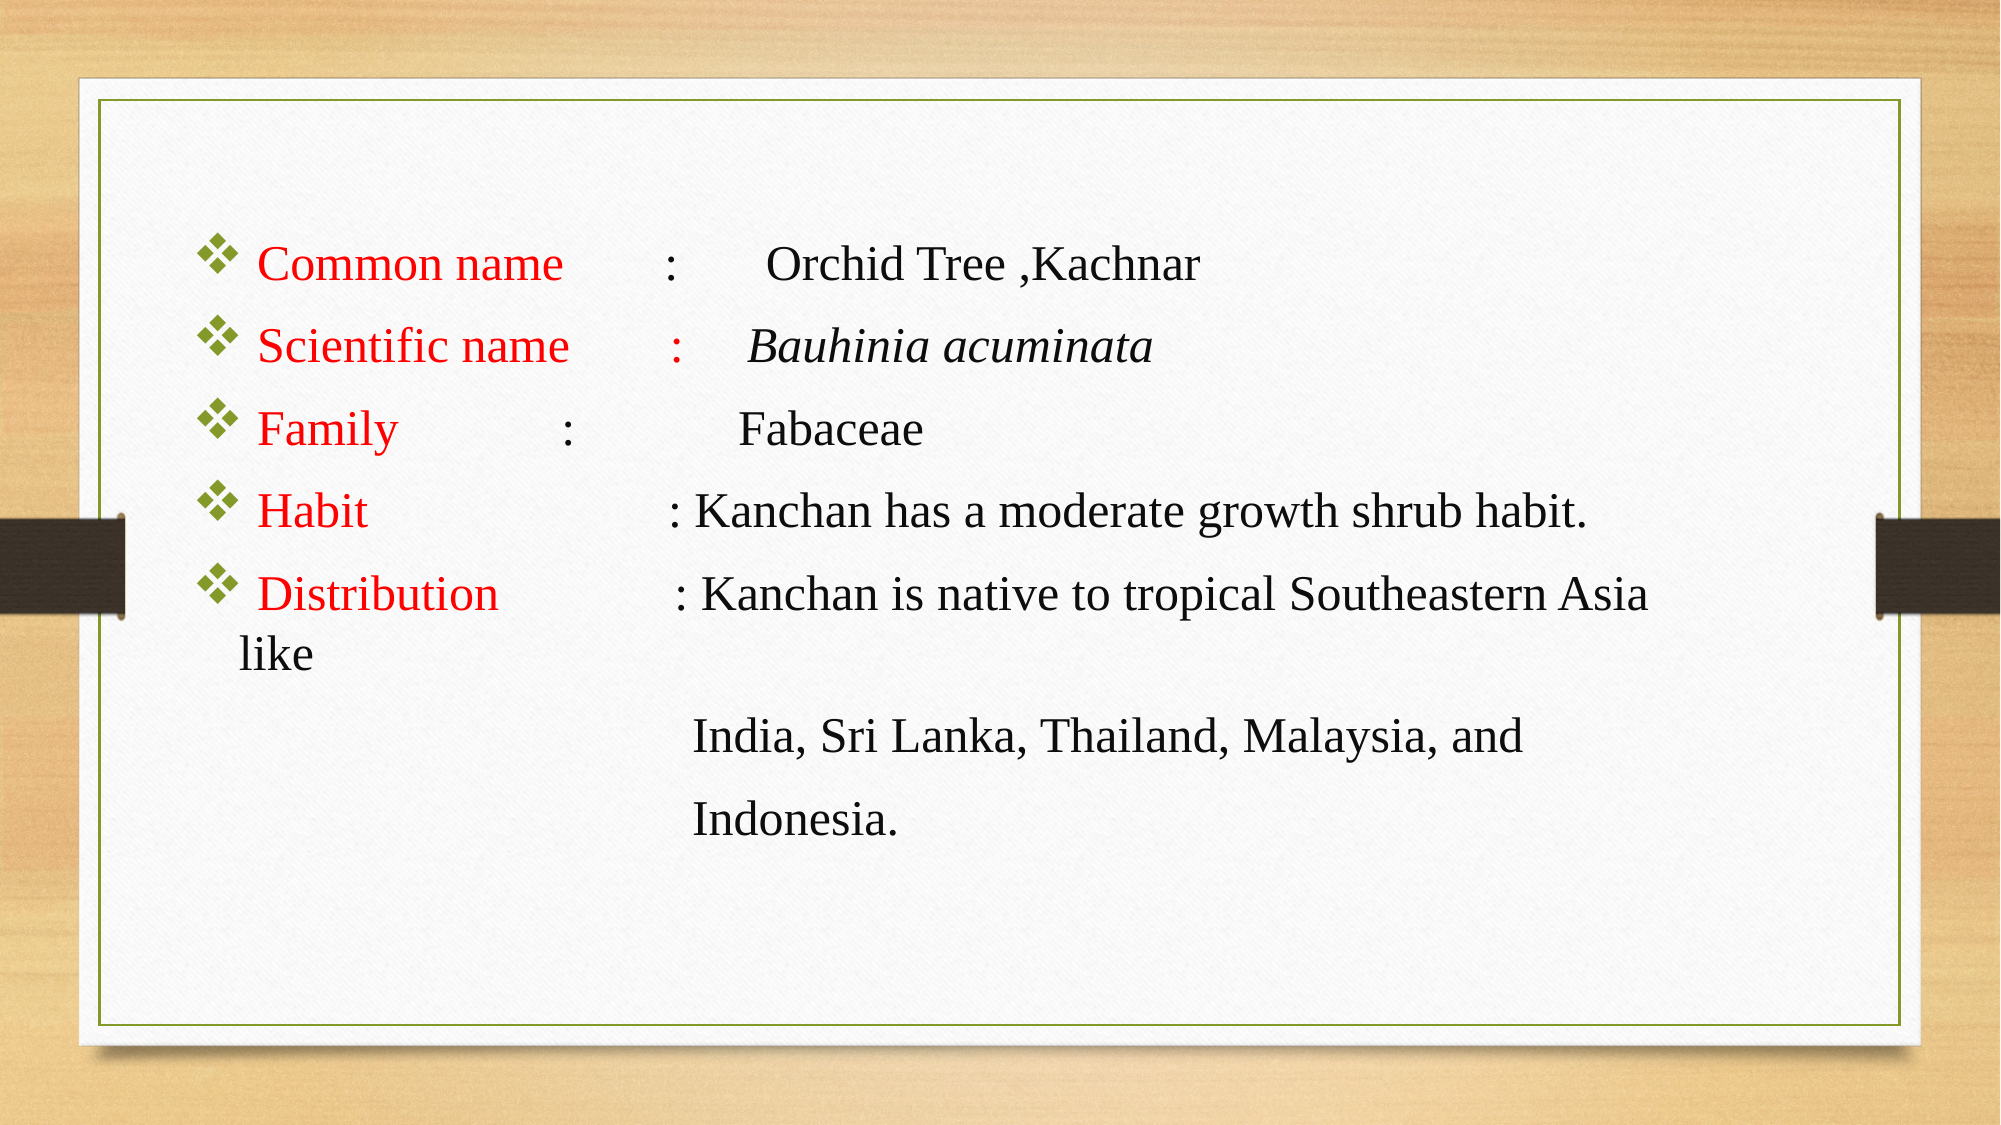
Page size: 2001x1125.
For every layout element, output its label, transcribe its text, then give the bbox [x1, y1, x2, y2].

picture [0, 0, 2001, 1125]
list Common name : Orchid Tree ,Kachnar Scientific name : Bauhinia acuminata Family : Fabaceae Habit : Kanchan has a moderate growth shrub habit. Distribution : Kanchan is native to tropical Southeastern Asia like India, Sri Lanka, Thailand, Malaysia, and Indonesia. [177, 222, 1753, 902]
